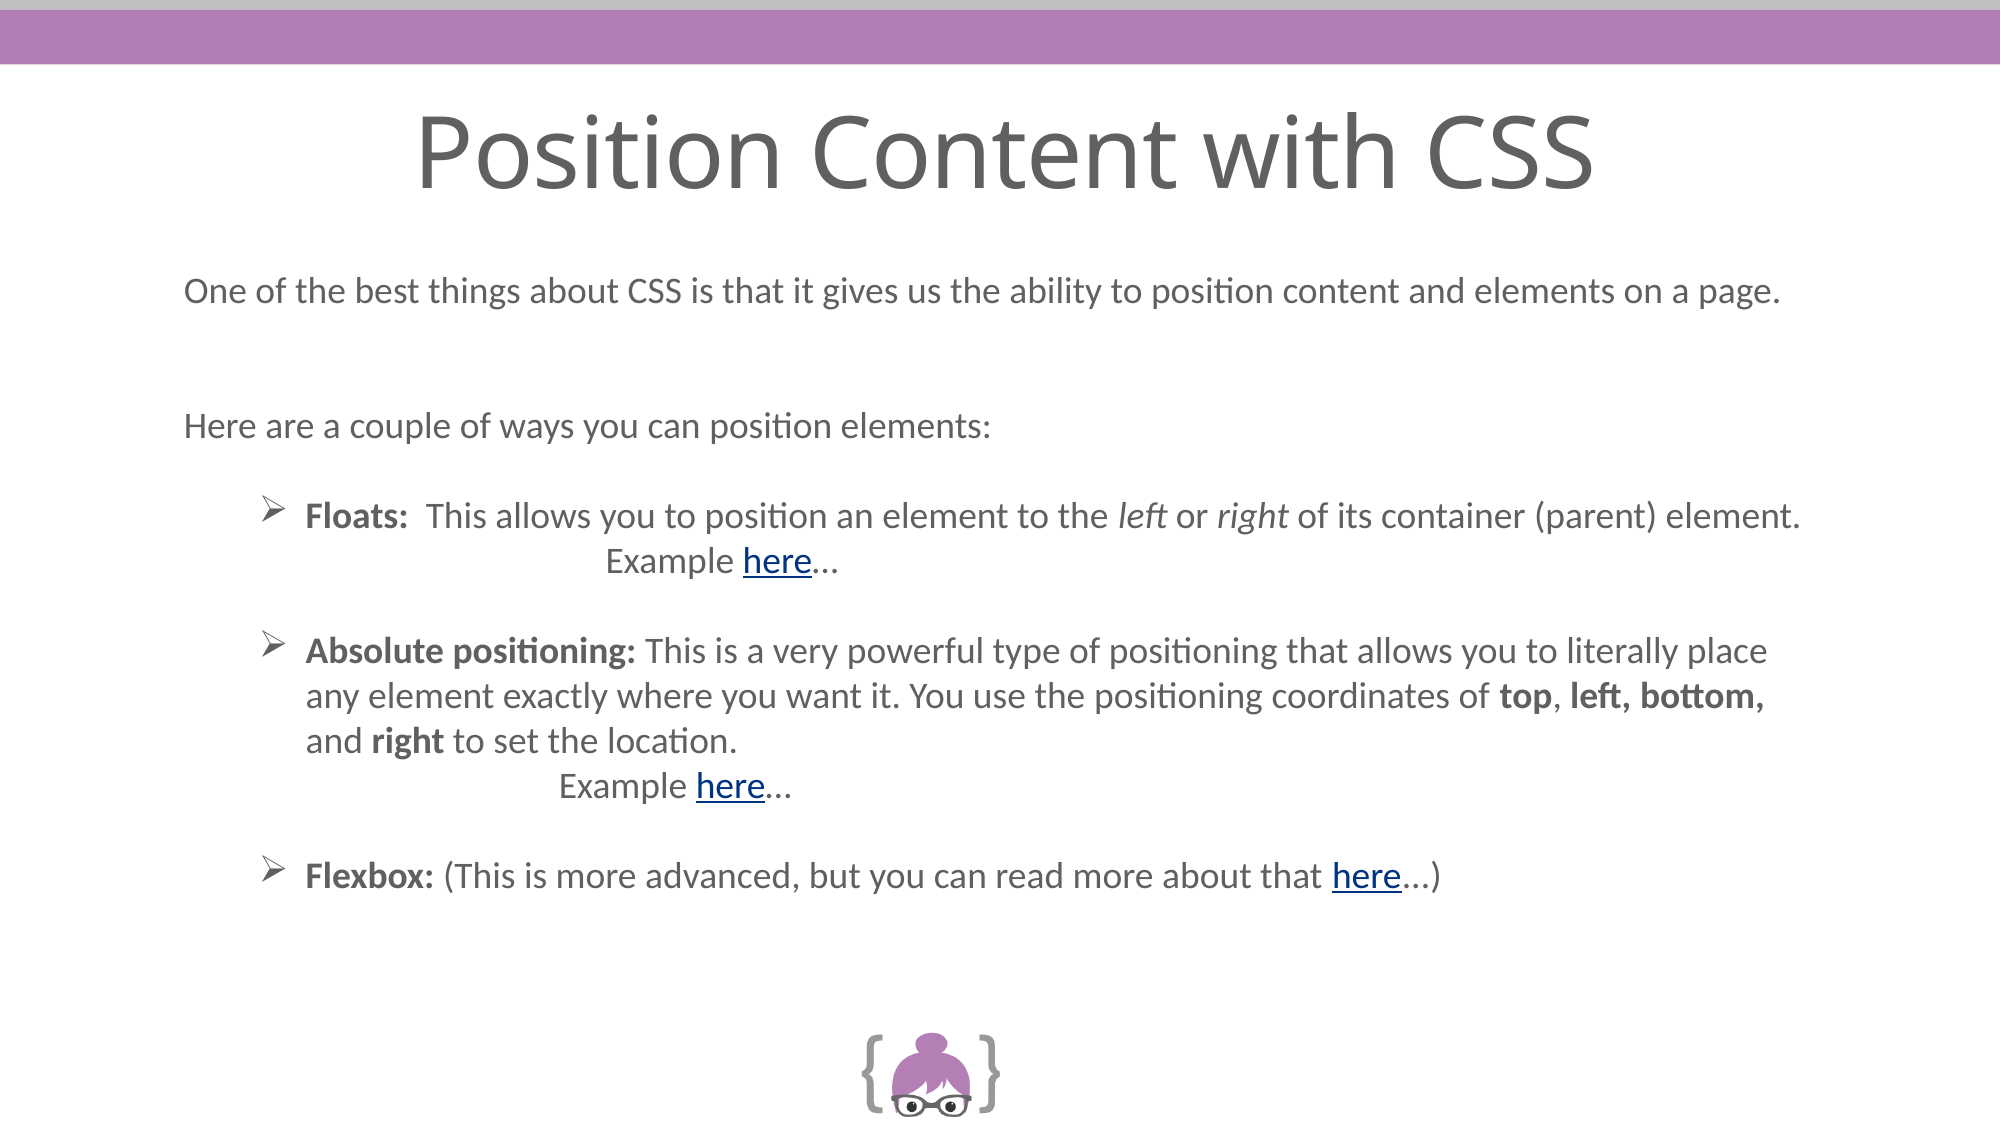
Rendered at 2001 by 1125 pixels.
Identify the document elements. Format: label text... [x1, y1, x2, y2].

text_box One of the best things about CSS is that it gives us the ability to position content and elements on a page. Here are a couple of ways you can position elements: Floats: This allows you to position an element to the left or right of its container (parent) element. Example here… Absolute positioning: This is a very powerful type of positioning that allows you to literally place any element exactly where you want it. You use the positioning coordinates of top, left, bottom, and right to set the location. Example here… Flexbox: (This is more advanced, but you can read more about that here...) [168, 258, 1841, 949]
picture [861, 1032, 1000, 1118]
title Position Content with CSS [180, 83, 1830, 216]
